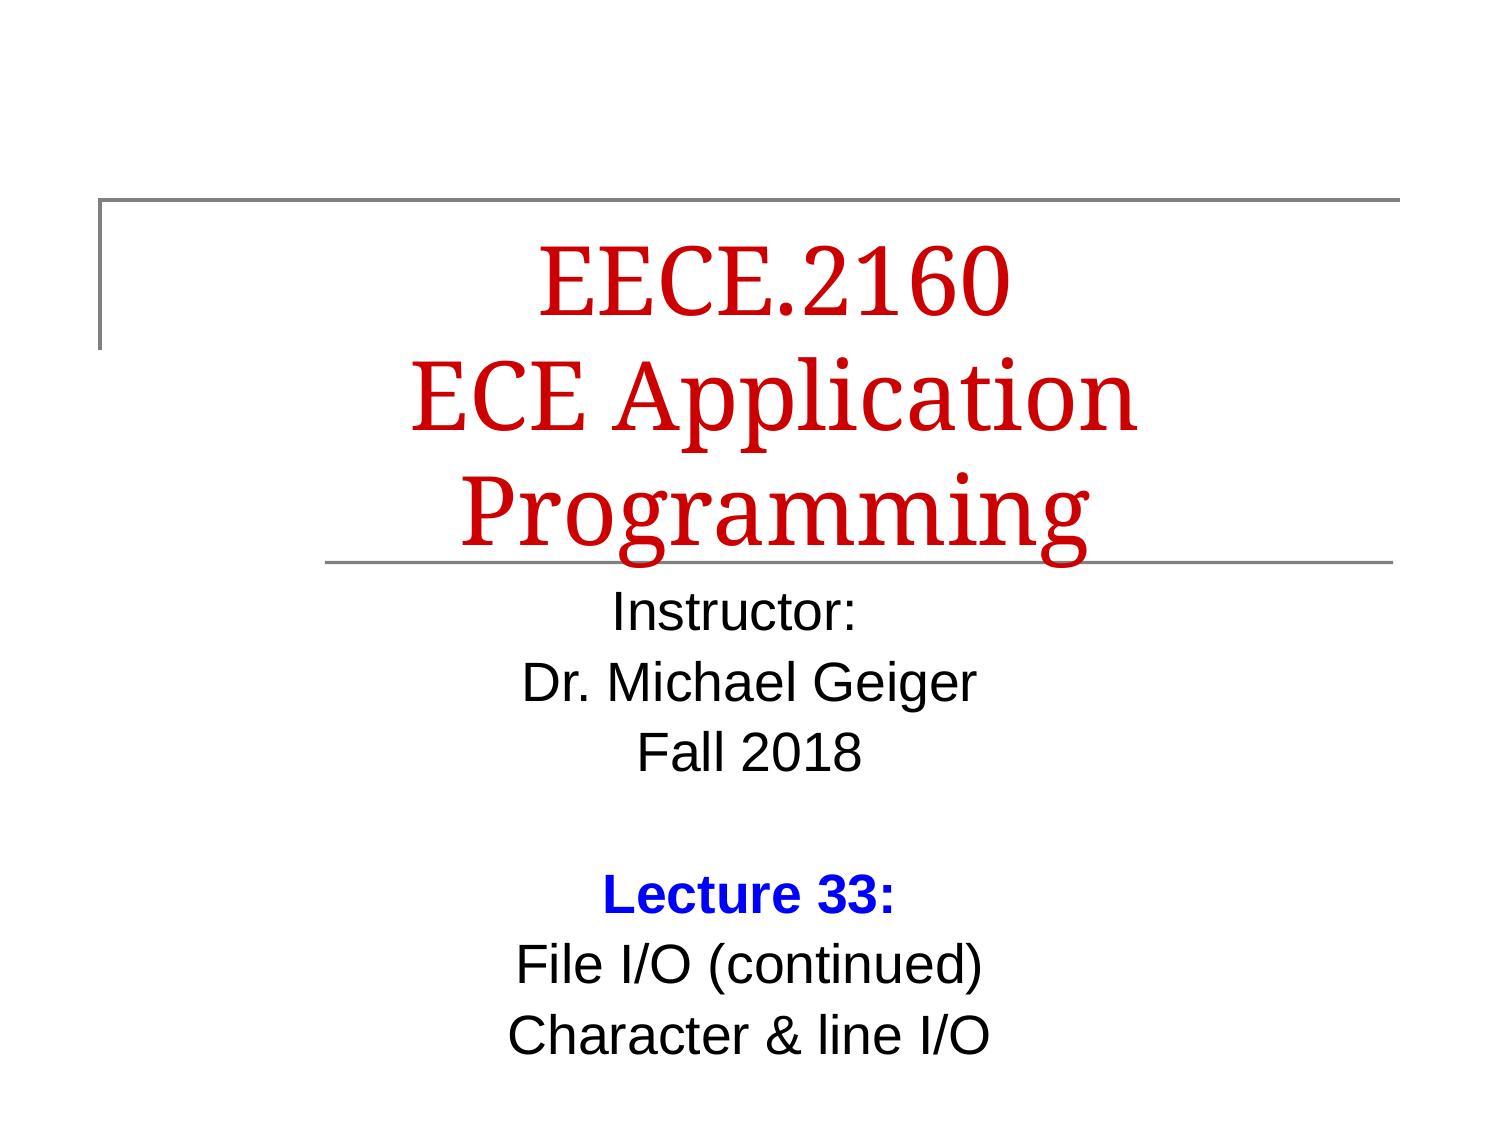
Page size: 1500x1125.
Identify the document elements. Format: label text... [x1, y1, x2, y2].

subtitle Instructor: Dr. Michael Geiger Fall 2018 Lecture 33: File I/O (continued) Character & line I/O [0, 575, 1500, 1075]
title EECE.2160 ECE Application Programming [150, 212, 1401, 563]
